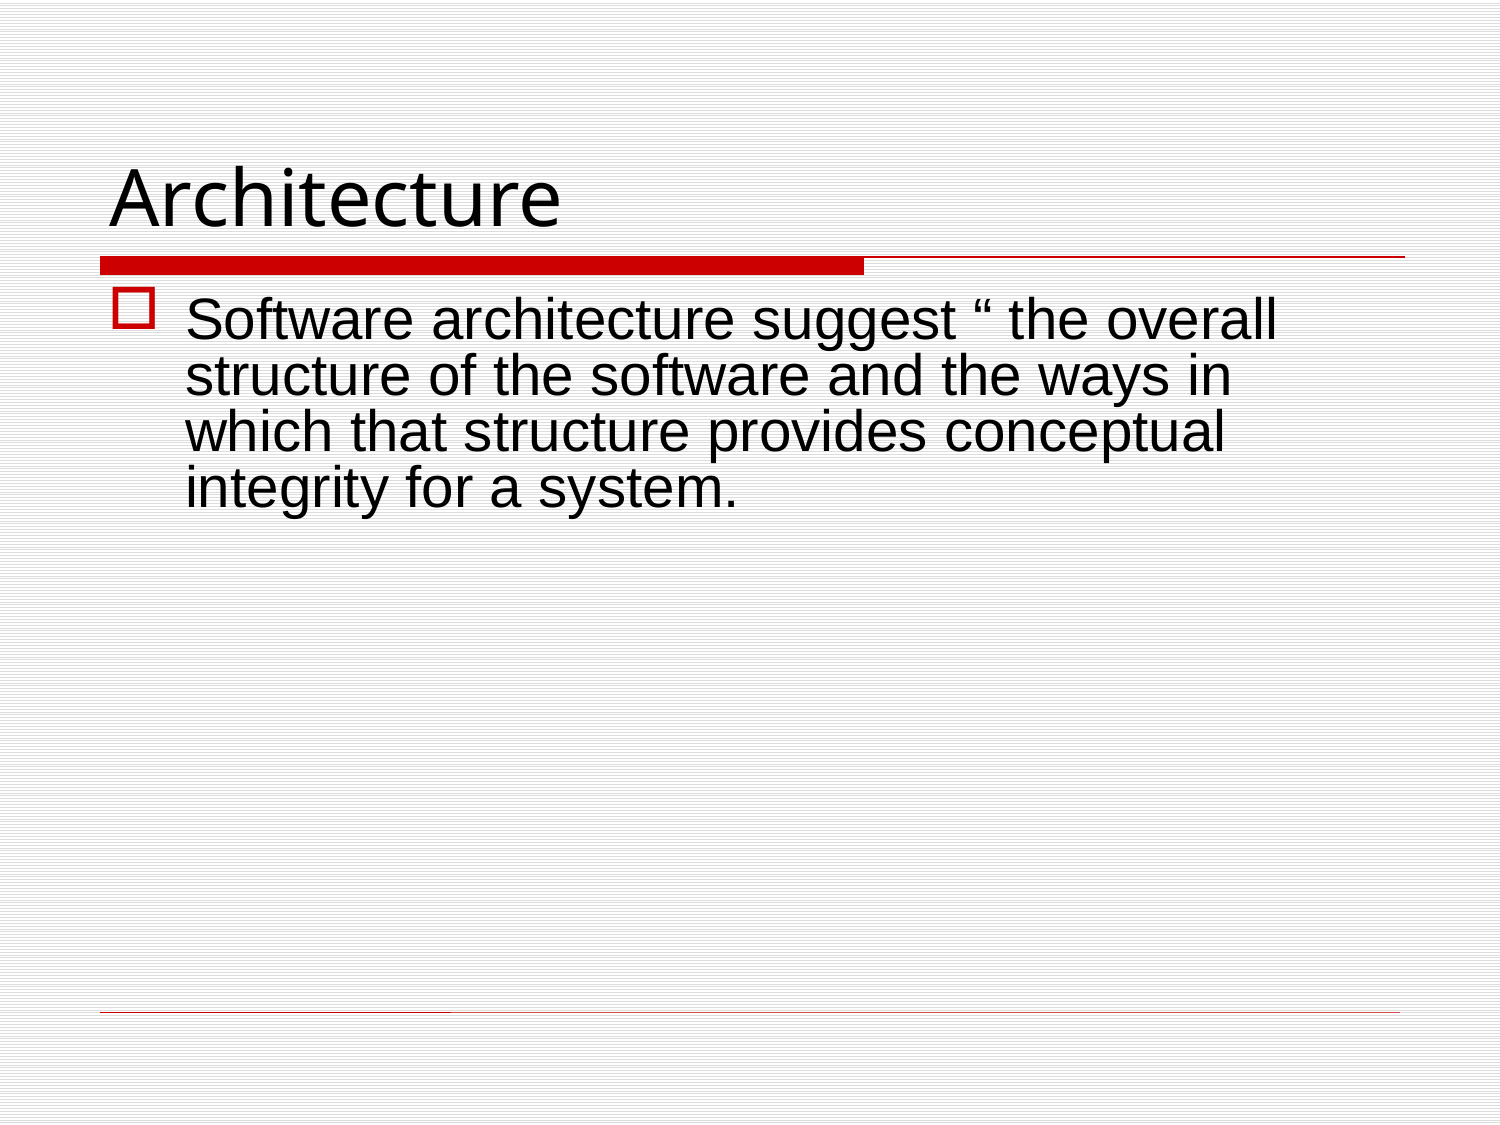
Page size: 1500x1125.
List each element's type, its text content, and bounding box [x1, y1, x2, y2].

title Architecture [93, 49, 1407, 250]
list Software architecture suggest “ the overall structure of the software and the ways in which that structure provides conceptual integrity for a system. [92, 287, 1406, 988]
